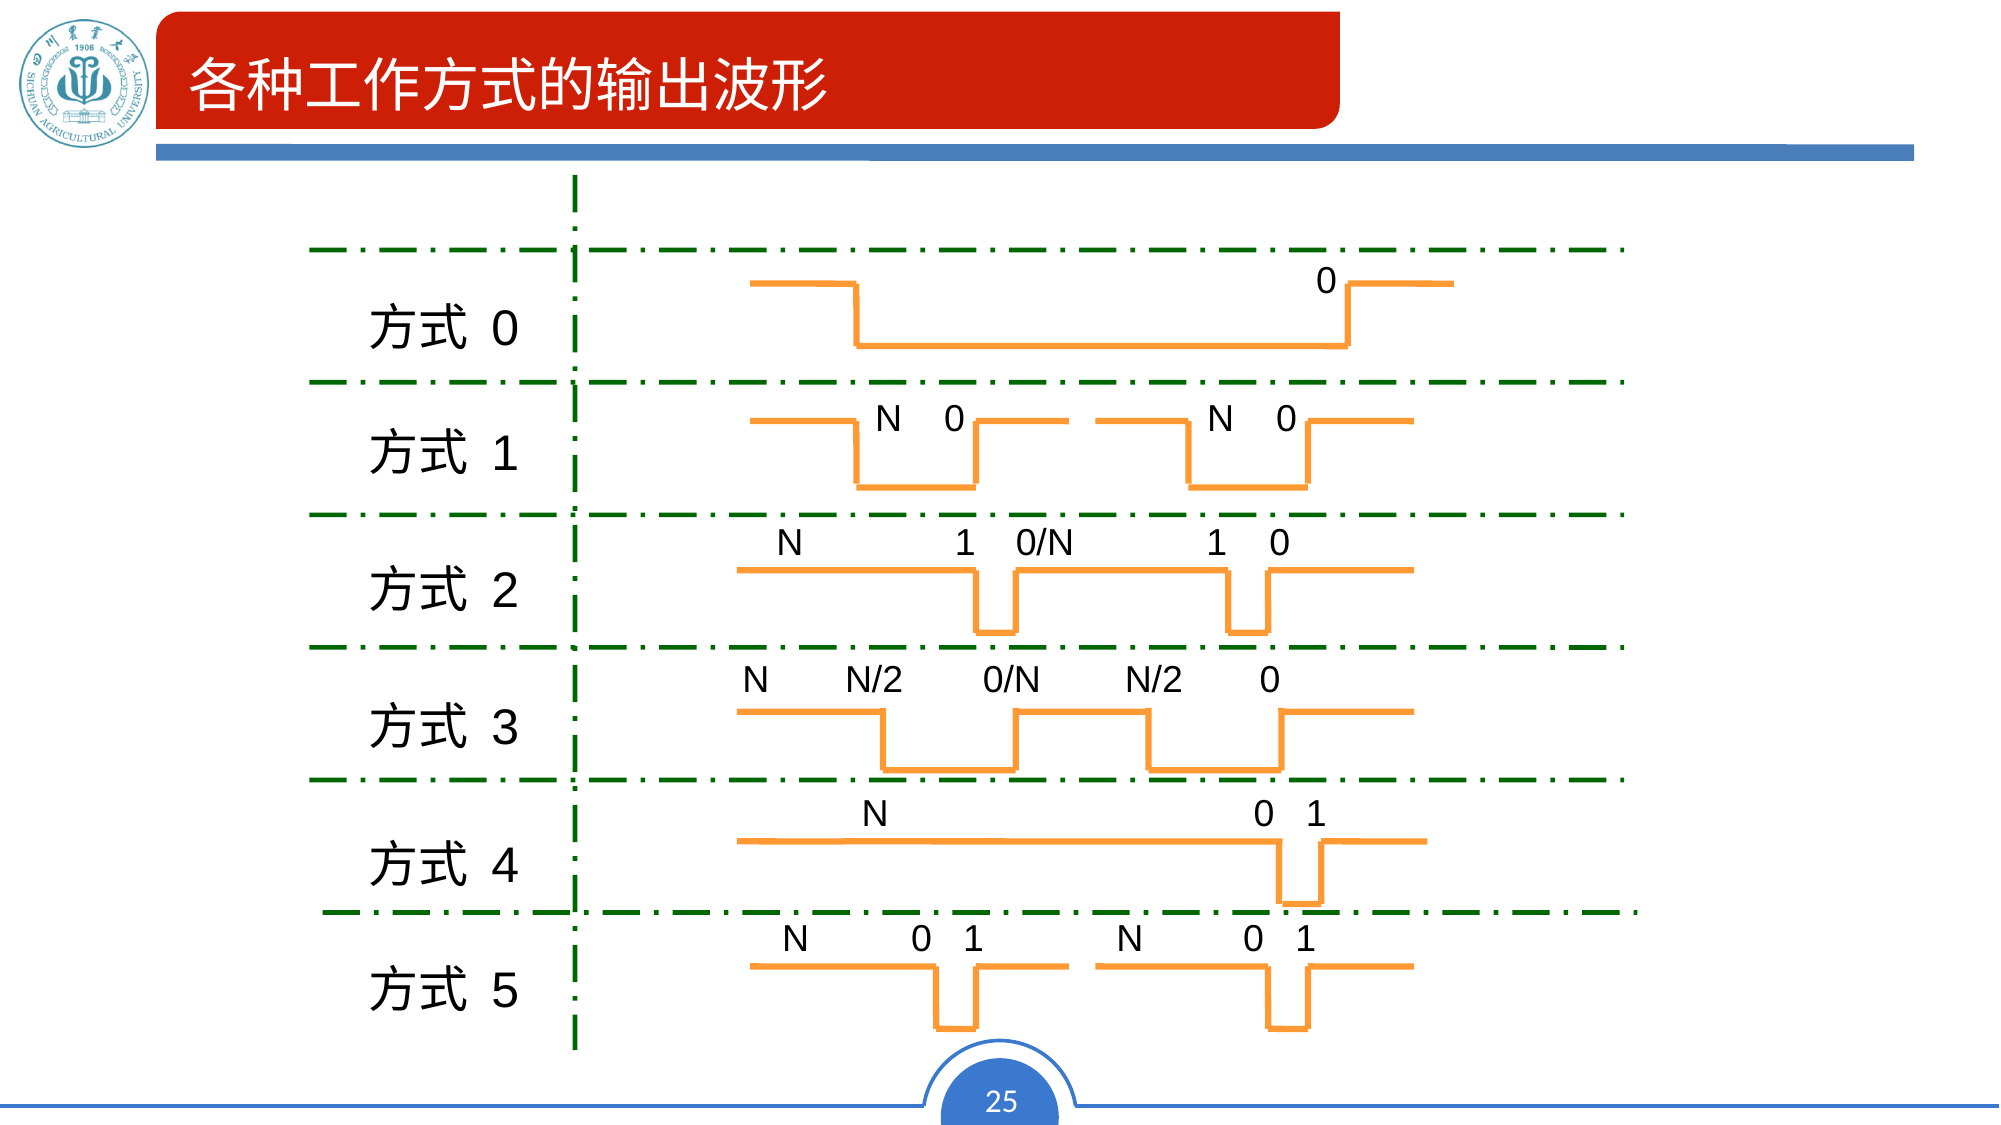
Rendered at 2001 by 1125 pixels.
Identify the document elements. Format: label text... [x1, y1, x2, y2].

title 各种工作方式的输出波形 [173, 14, 1879, 153]
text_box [309, 174, 1638, 1051]
